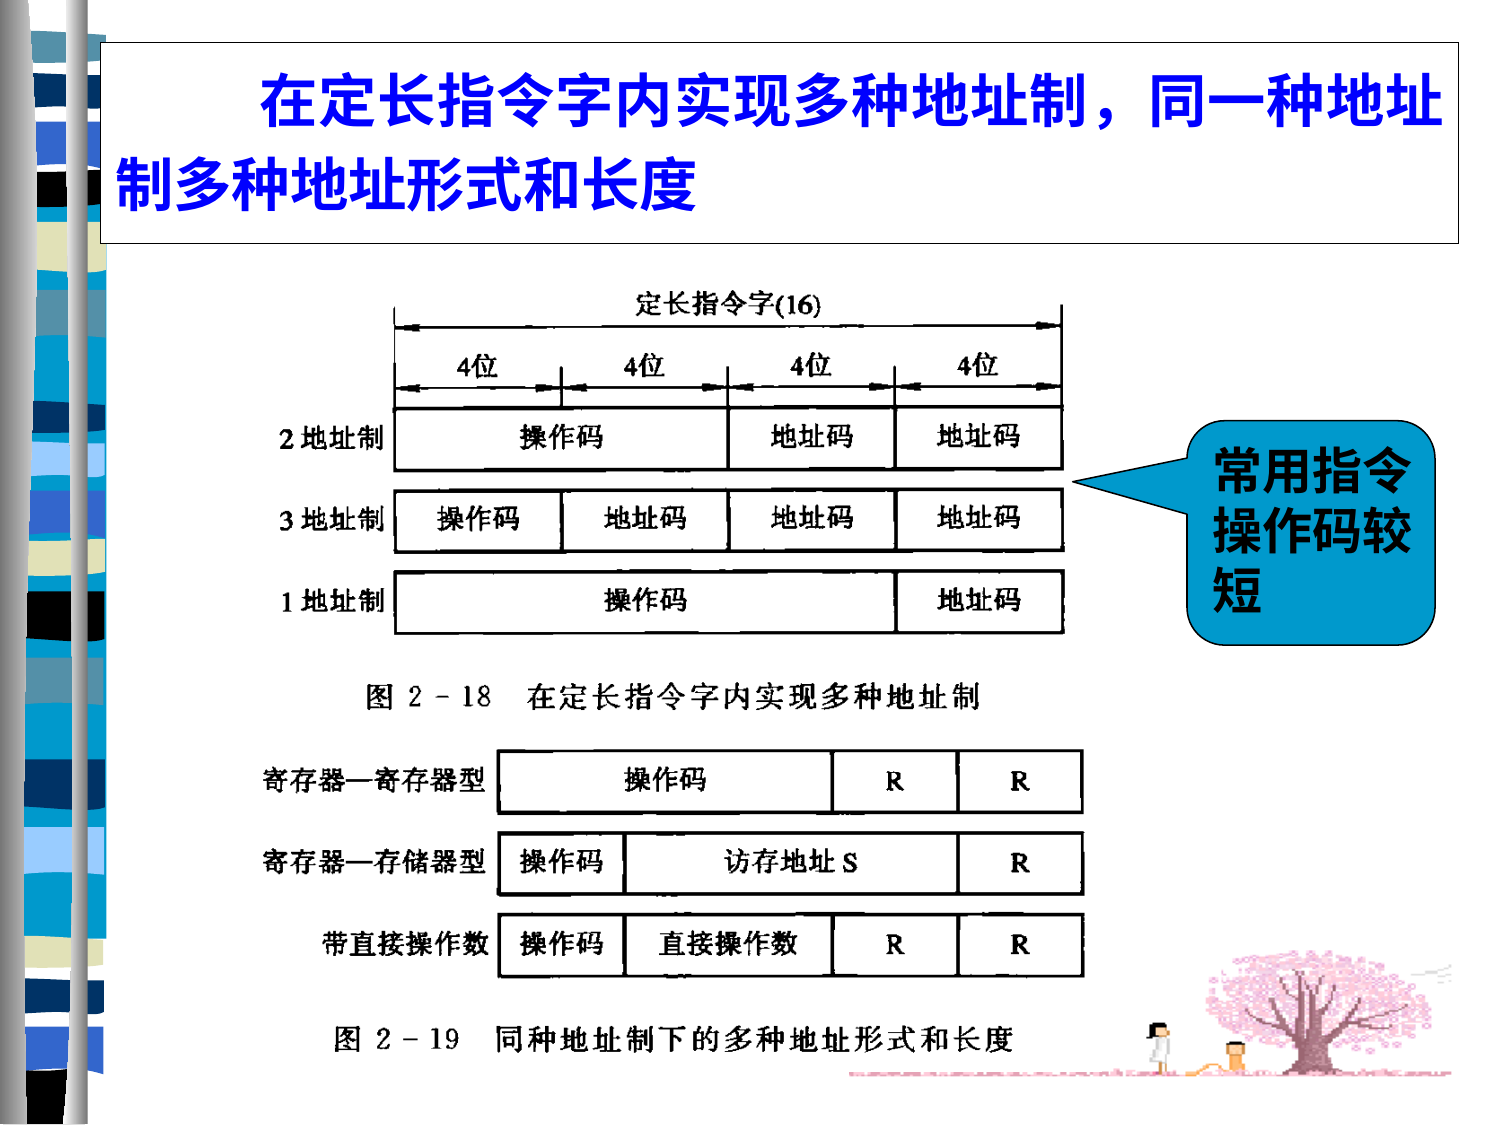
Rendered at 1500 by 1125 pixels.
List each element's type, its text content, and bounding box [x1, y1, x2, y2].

title 在定长指令字内实现多种地址制，同一种地址制多种地址形式和长度 [100, 42, 1459, 244]
text_box 常用指令 操作码较 短 [1106, 420, 1436, 646]
picture [253, 266, 1452, 1086]
